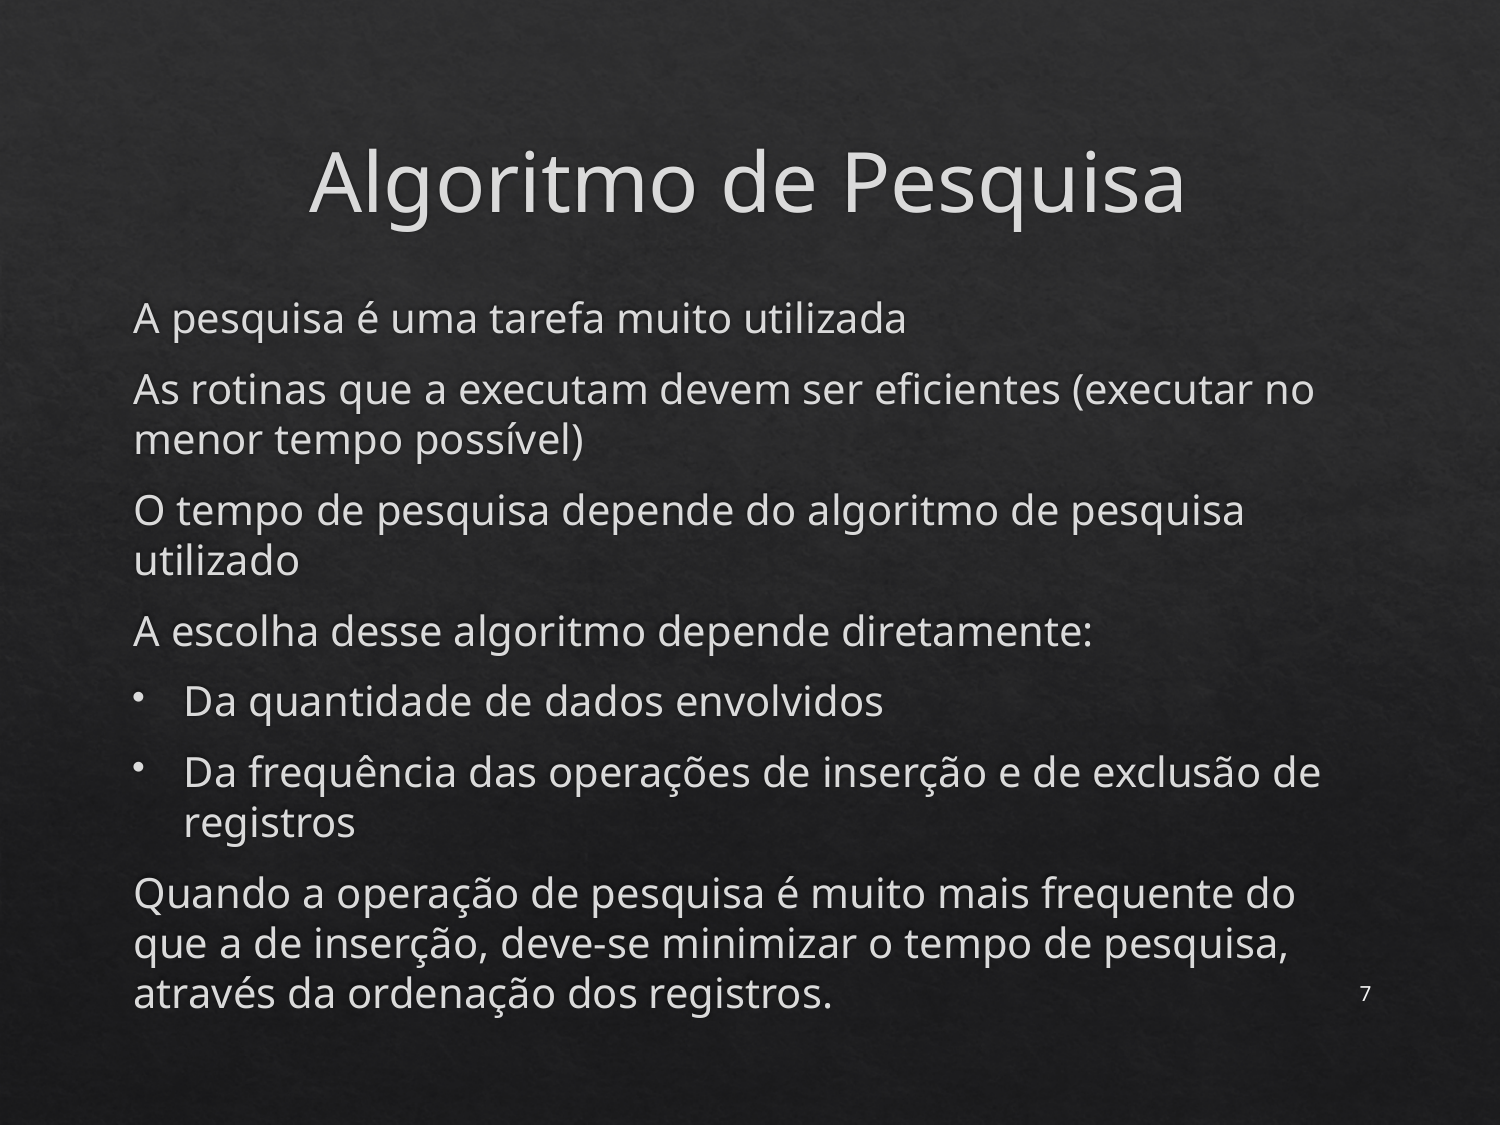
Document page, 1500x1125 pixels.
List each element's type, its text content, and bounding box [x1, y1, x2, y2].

list A pesquisa é uma tarefa muito utilizada As rotinas que a executam devem ser eficientes (executar no menor tempo possível) O tempo de pesquisa depende do algoritmo de pesquisa utilizado A escolha desse algoritmo depende diretamente: Da quantidade de dados envolvidos Da frequência das operações de inserção e de exclusão de registros Quando a operação de pesquisa é muito mais frequente do que a de inserção, deve-se minimizar o tempo de pesquisa, através da ordenação dos registros. [112, 284, 1387, 950]
title Algoritmo de Pesquisa [112, 99, 1387, 260]
slide_number 7 [1293, 965, 1387, 1025]
